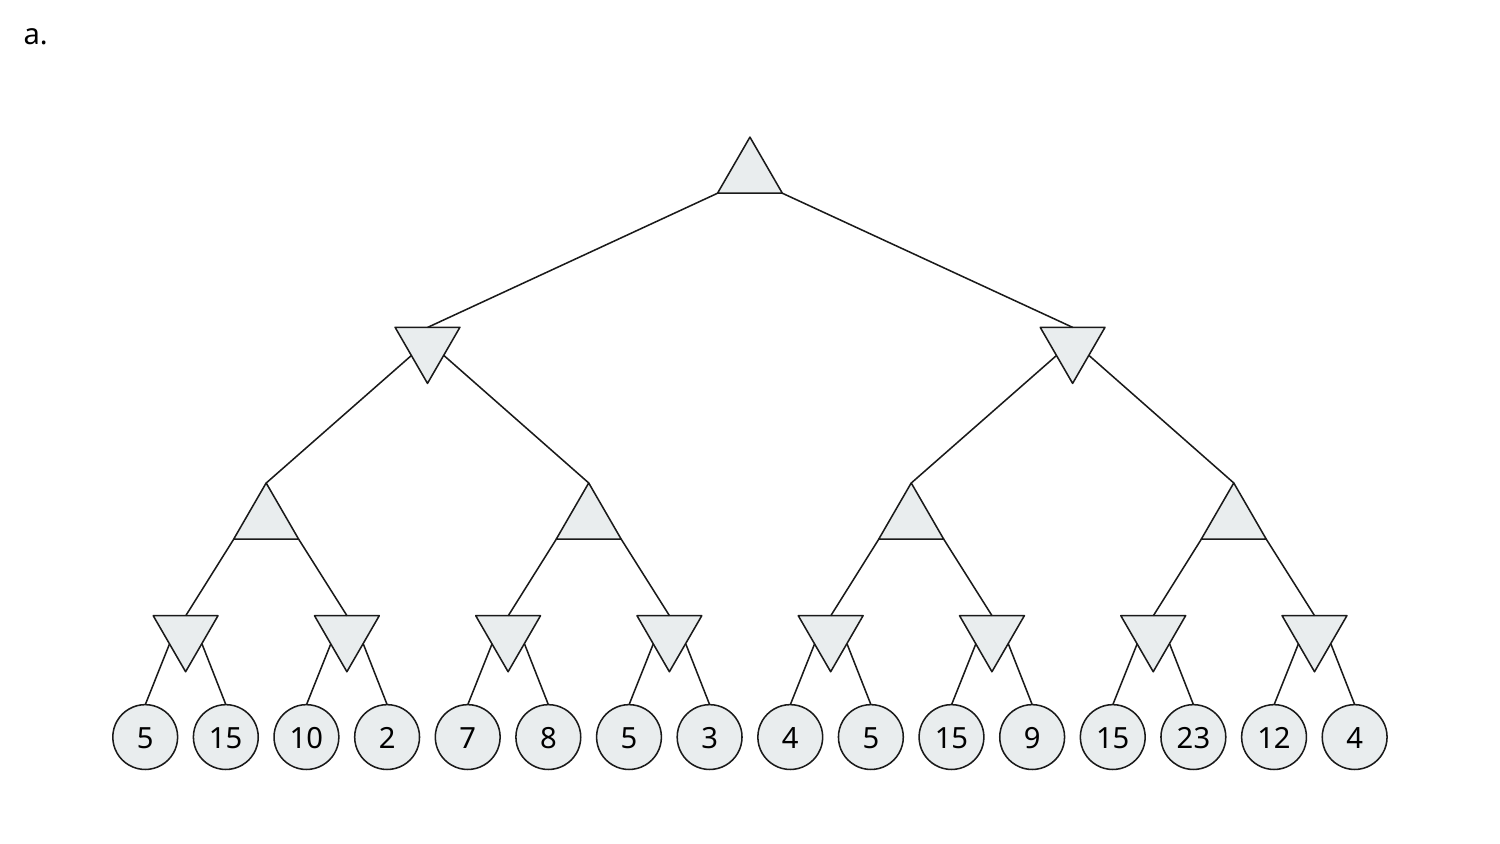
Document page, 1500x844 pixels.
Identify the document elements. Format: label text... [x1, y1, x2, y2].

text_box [782, 193, 1073, 328]
text_box 15 [193, 705, 259, 770]
text_box [475, 615, 536, 672]
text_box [362, 643, 388, 705]
text_box [718, 137, 782, 194]
text_box 2 [354, 705, 420, 770]
text_box [1120, 615, 1181, 672]
text_box 15 [1080, 705, 1146, 770]
text_box [1286, 615, 1347, 672]
text_box 3 [677, 704, 743, 770]
text_box 5 [596, 705, 662, 770]
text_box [443, 355, 589, 484]
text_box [790, 643, 815, 705]
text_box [911, 355, 1057, 484]
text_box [201, 643, 227, 705]
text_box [1169, 643, 1194, 705]
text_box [265, 355, 412, 484]
text_box 12 [1241, 705, 1307, 770]
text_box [1088, 355, 1235, 484]
text_box [153, 615, 214, 672]
text_box [556, 488, 621, 540]
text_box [306, 643, 331, 705]
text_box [1007, 643, 1033, 705]
text_box a. [0, 0, 72, 65]
text_box [1044, 327, 1106, 384]
text_box 23 [1160, 705, 1226, 770]
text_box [1112, 643, 1138, 705]
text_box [846, 643, 872, 705]
text_box [319, 615, 380, 672]
text_box [879, 488, 944, 540]
text_box [234, 489, 298, 540]
text_box 4 [1322, 705, 1388, 770]
text_box [395, 327, 456, 384]
text_box 10 [274, 705, 339, 770]
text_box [467, 643, 493, 705]
text_box [798, 615, 859, 672]
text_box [951, 643, 976, 705]
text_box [830, 538, 880, 616]
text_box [427, 193, 718, 328]
text_box [641, 615, 702, 672]
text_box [1330, 643, 1355, 705]
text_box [943, 538, 993, 616]
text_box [685, 643, 710, 705]
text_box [144, 643, 170, 705]
text_box [1201, 488, 1266, 540]
text_box 4 [757, 705, 823, 770]
text_box 5 [112, 705, 178, 770]
text_box 7 [435, 705, 501, 770]
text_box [507, 538, 557, 616]
text_box [964, 615, 1025, 672]
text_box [1273, 643, 1299, 705]
text_box 8 [515, 705, 581, 770]
text_box 5 [838, 705, 904, 770]
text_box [628, 643, 654, 705]
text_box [524, 643, 549, 705]
text_box 9 [999, 705, 1065, 770]
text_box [620, 538, 670, 616]
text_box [1265, 538, 1315, 616]
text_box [298, 538, 348, 616]
text_box 15 [919, 705, 984, 770]
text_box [185, 538, 235, 616]
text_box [1152, 538, 1202, 616]
